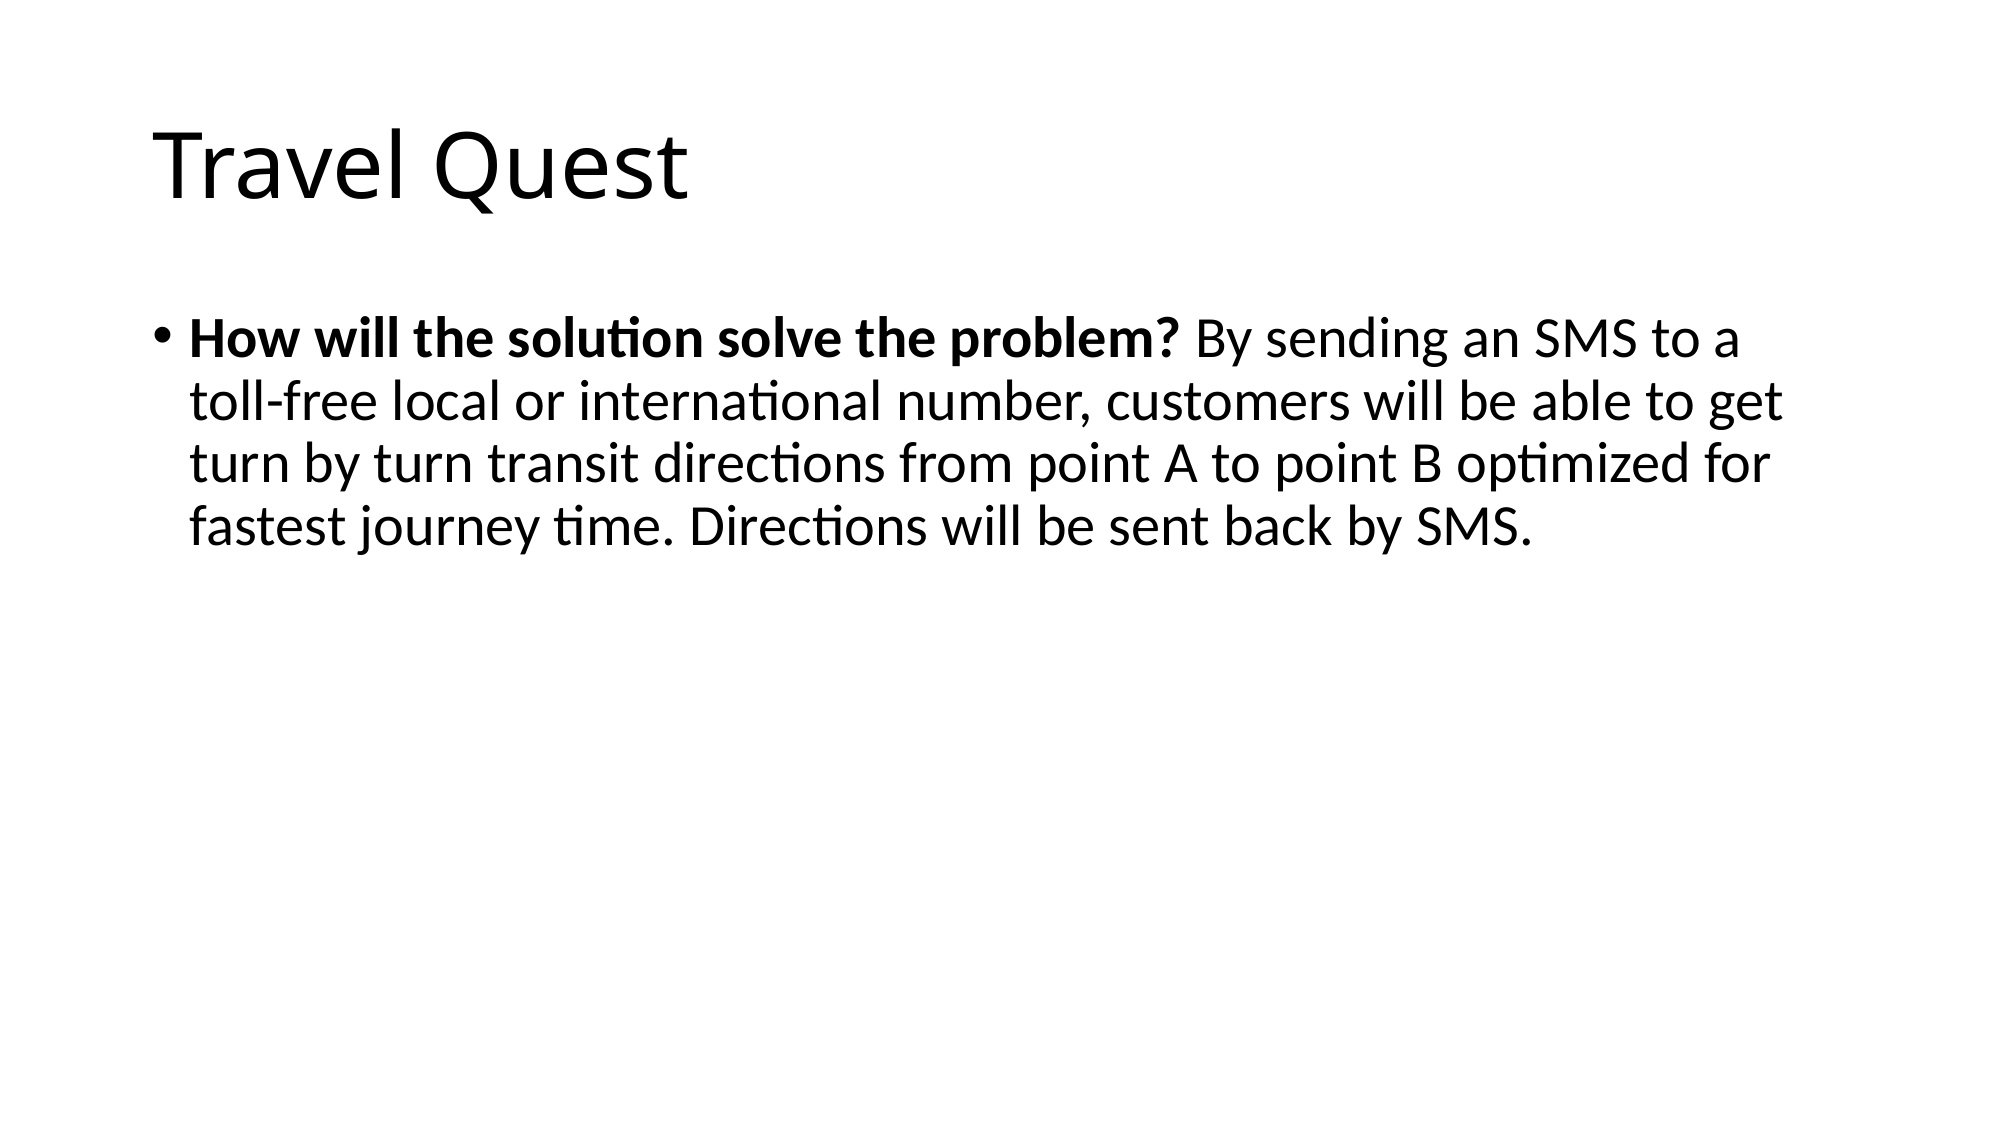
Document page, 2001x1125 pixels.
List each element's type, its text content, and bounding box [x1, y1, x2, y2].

title Travel Quest [137, 59, 1863, 278]
list How will the solution solve the problem? By sending an SMS to a toll-free local or international number, customers will be able to get turn by turn transit directions from point A to point B optimized for fastest journey time. Directions will be sent back by SMS. [137, 299, 1863, 1014]
